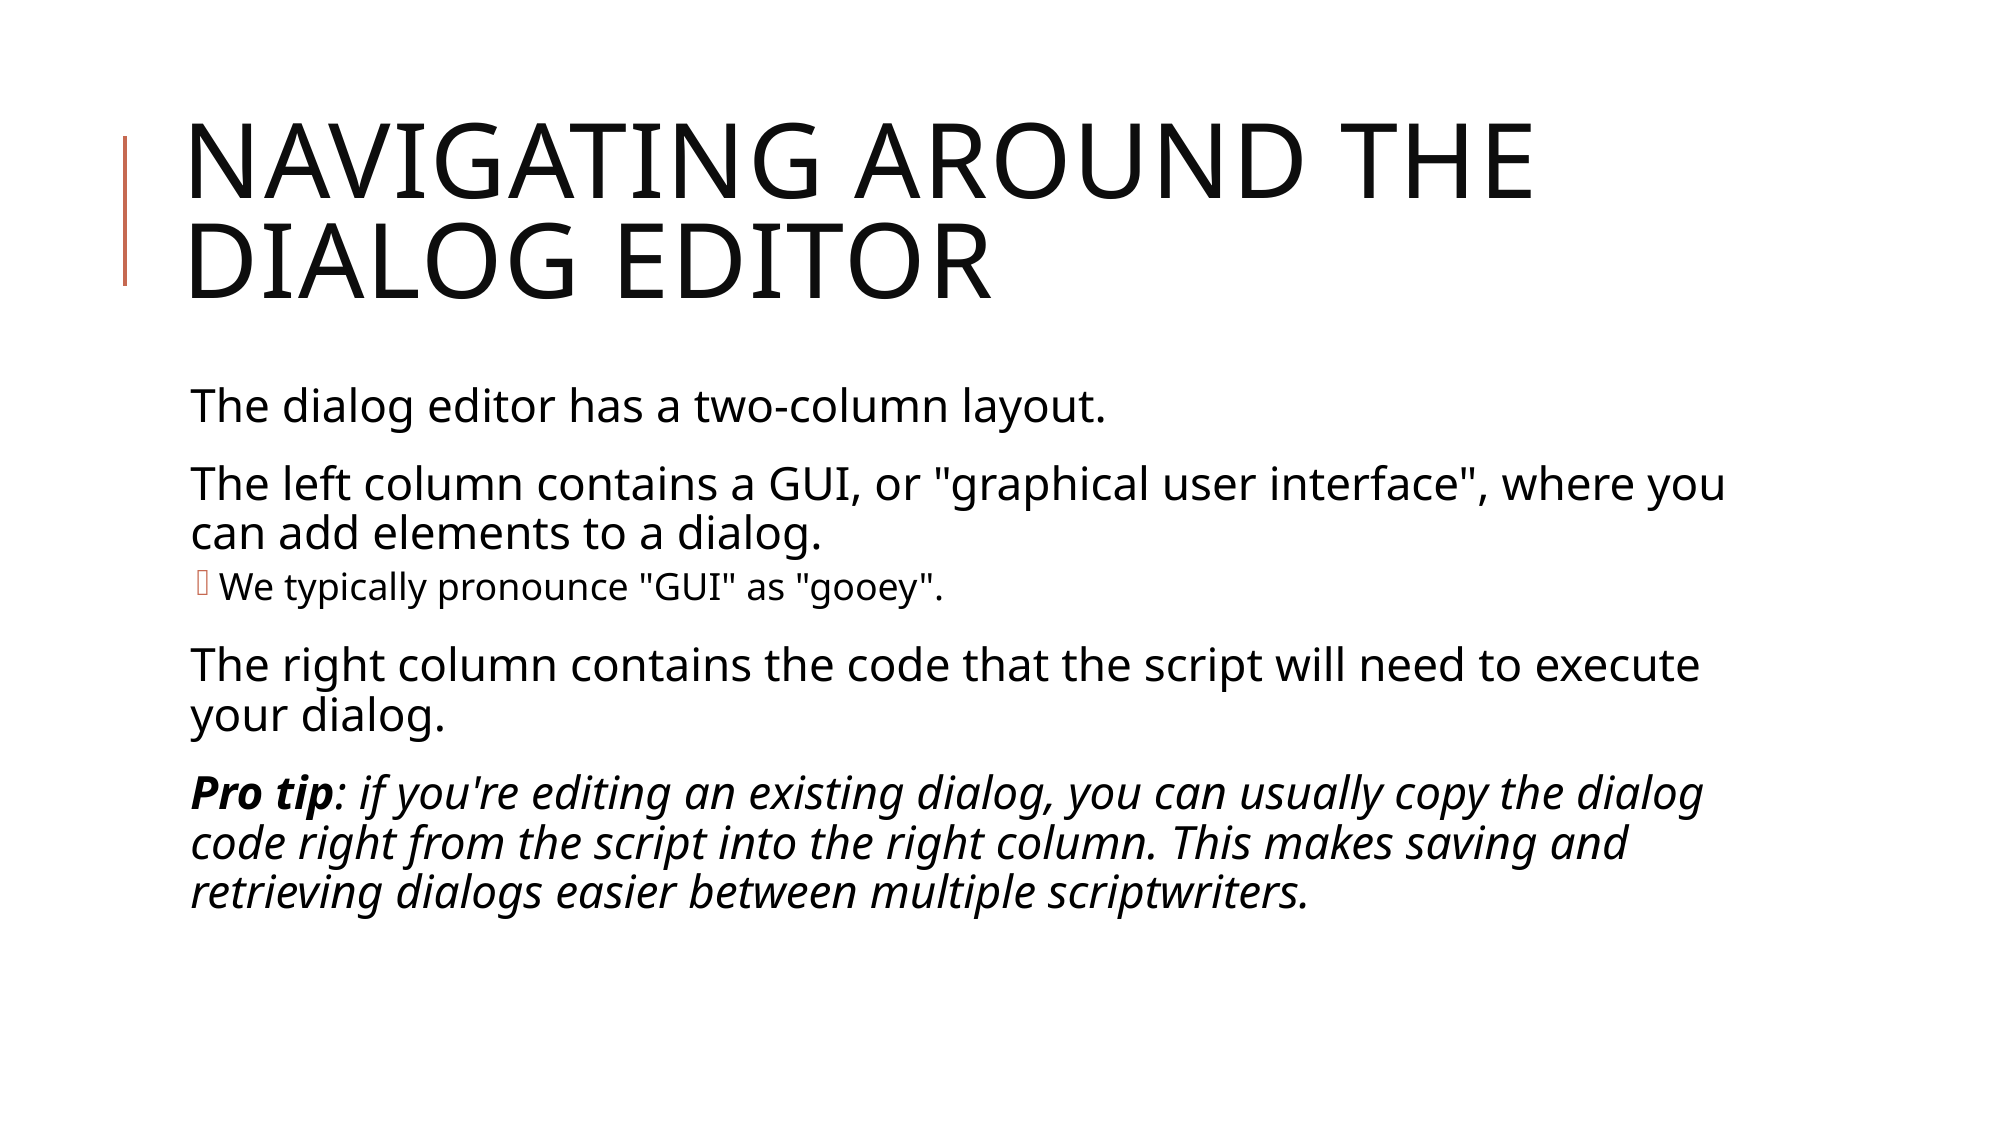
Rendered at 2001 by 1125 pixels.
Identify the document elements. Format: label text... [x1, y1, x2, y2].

title Navigating around the dialog editor [168, 96, 1763, 342]
list The dialog editor has a two-column layout. The left column contains a GUI, or "graphical user interface", where you can add elements to a dialog. We typically pronounce "GUI" as "gooey". The right column contains the code that the script will need to execute your dialog. Pro tip: if you're editing an existing dialog, you can usually copy the dialog code right from the script into the right column. This makes saving and retrieving dialogs easier between multiple scriptwriters. [168, 375, 1763, 1035]
